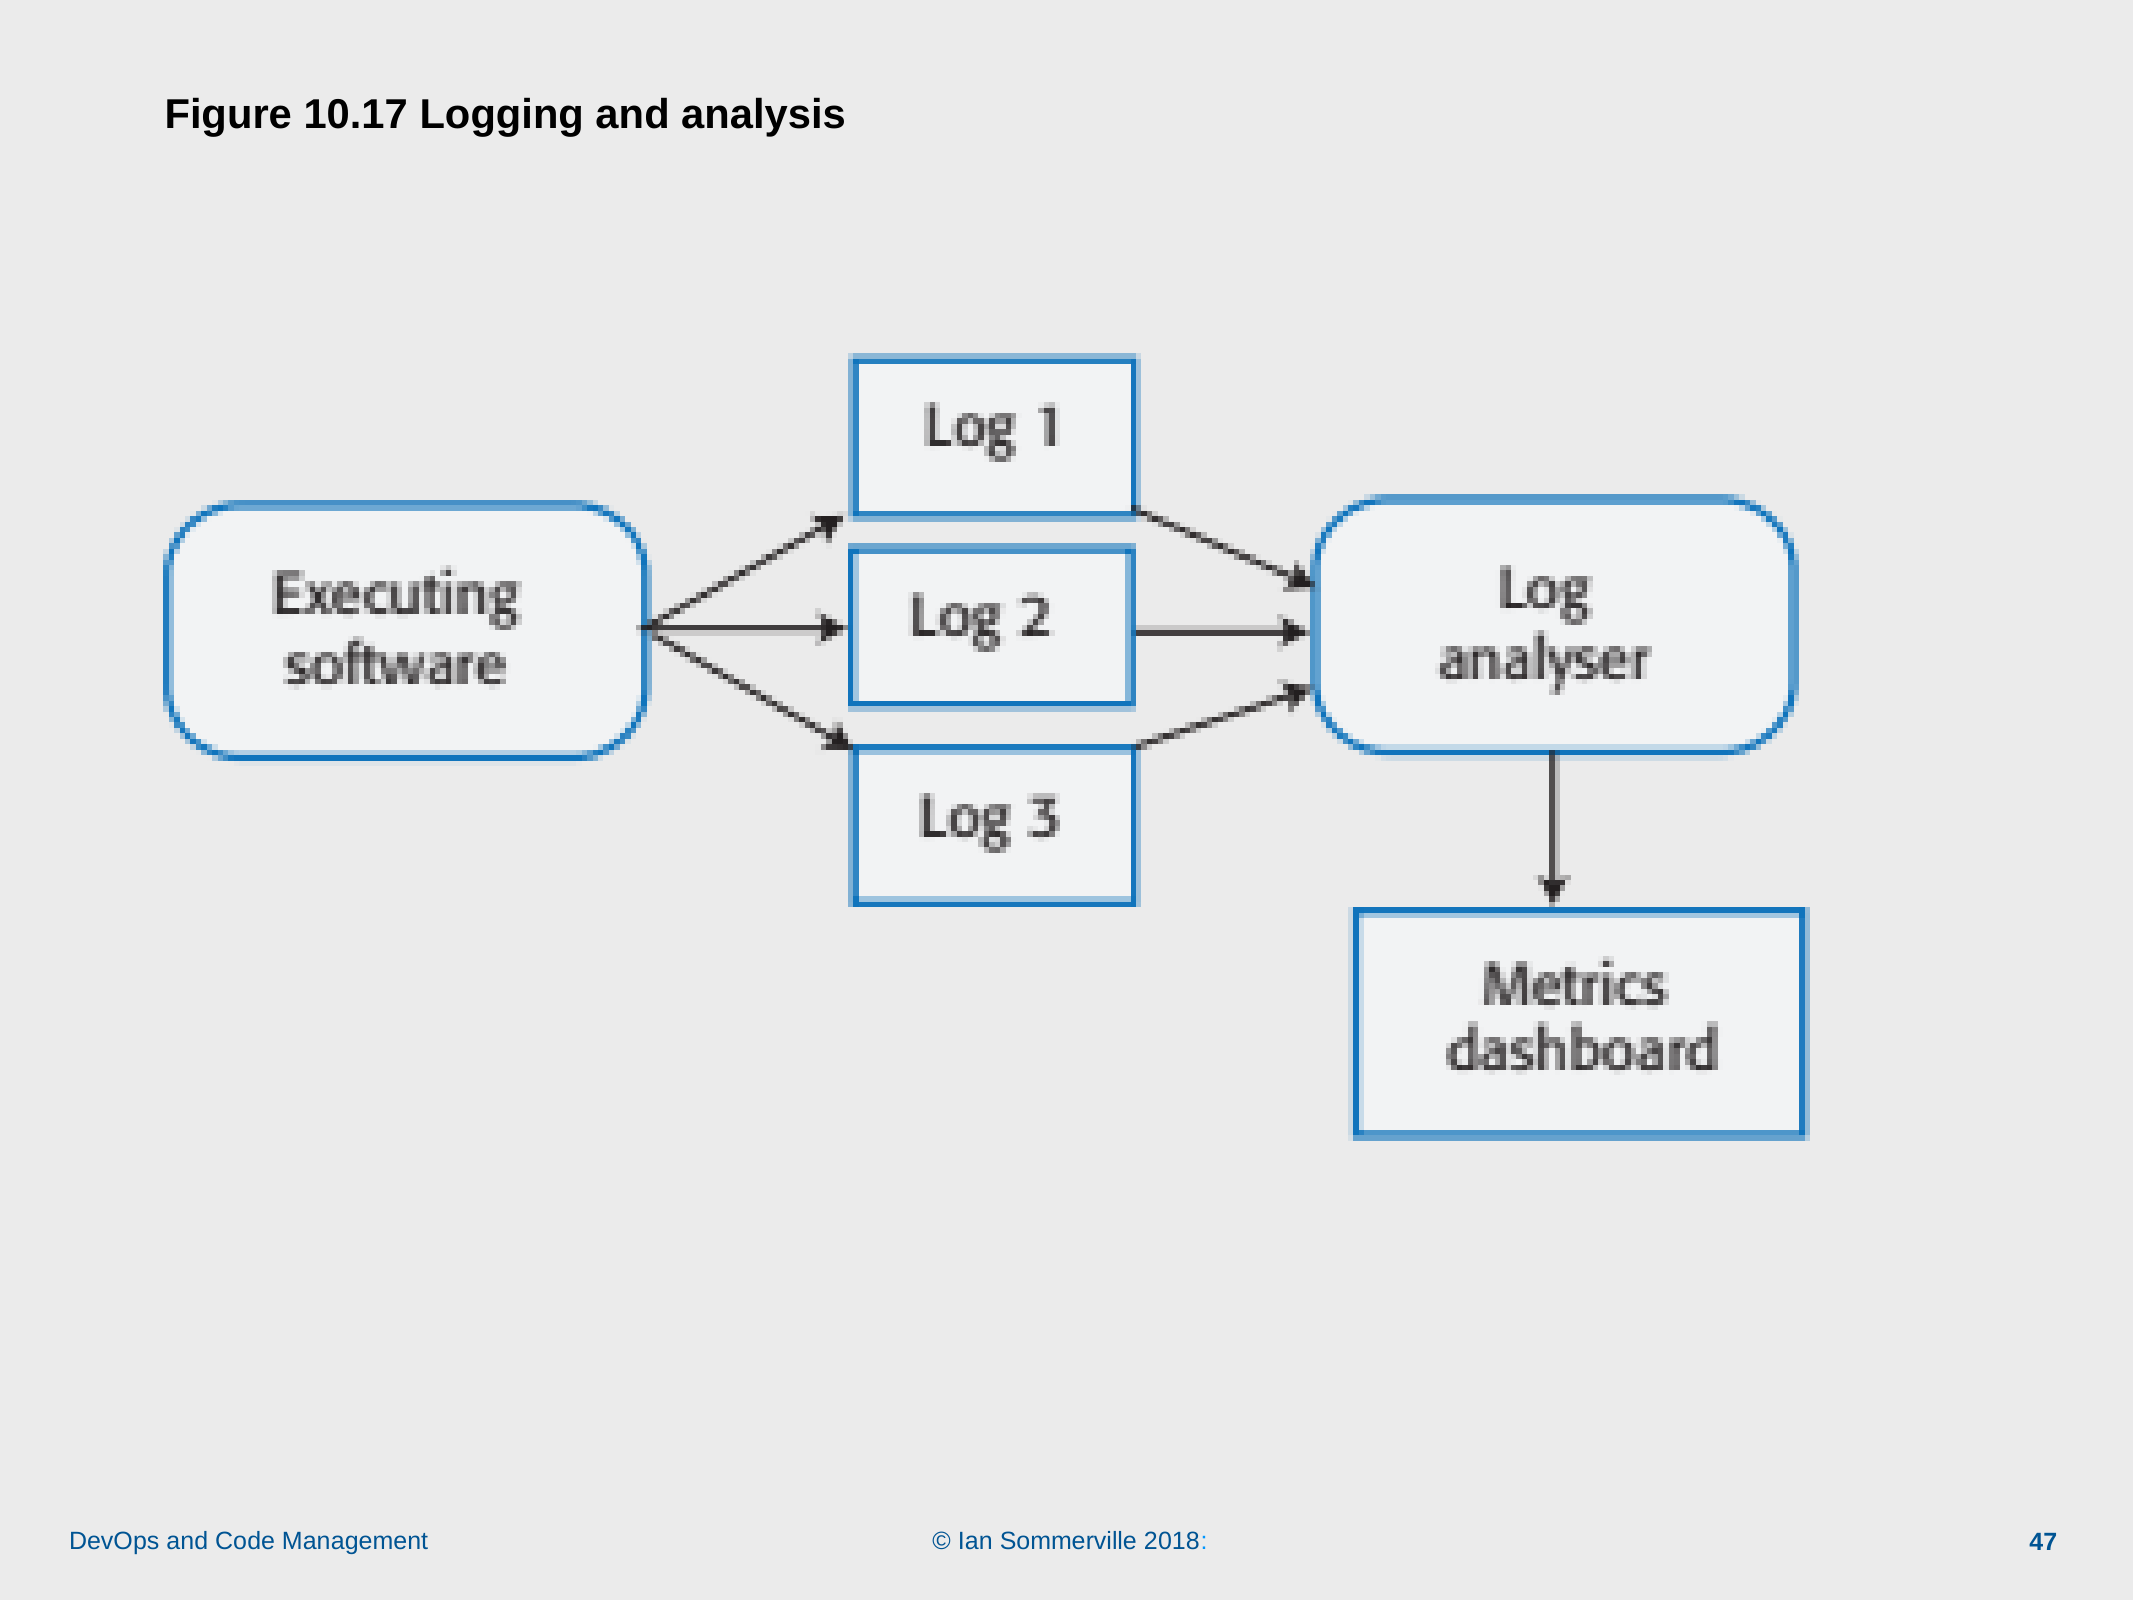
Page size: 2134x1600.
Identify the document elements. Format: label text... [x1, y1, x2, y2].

picture [9, 265, 2020, 1279]
title Figure 10.17 Logging and analysis [155, 55, 1978, 169]
slide_number 47 [2018, 1516, 2067, 1563]
